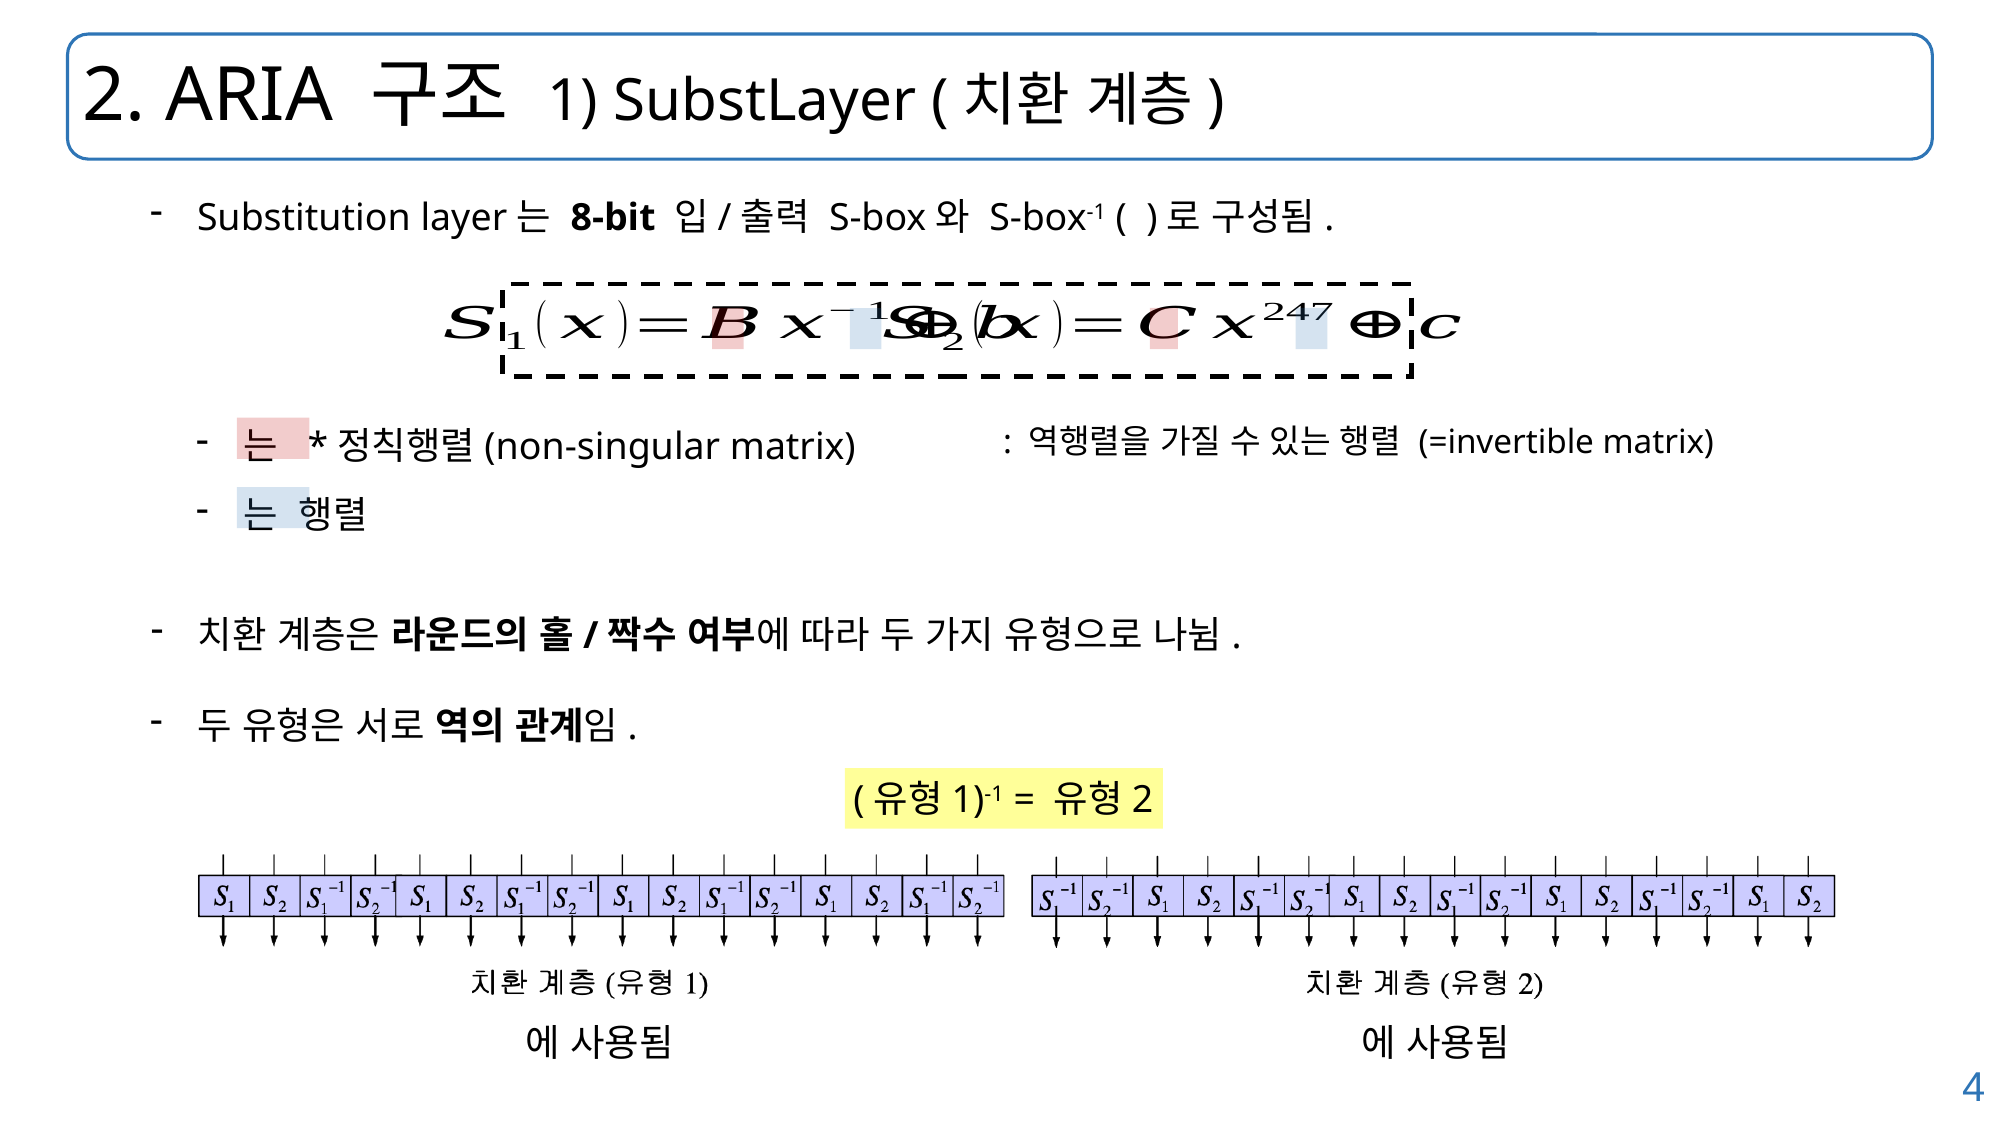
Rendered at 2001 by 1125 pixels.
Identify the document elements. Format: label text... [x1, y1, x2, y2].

title 2. ARIA 구조 1) SubstLayer (치환 계층) [67, 34, 1933, 160]
text_box (유형1)-1 = 유형2 [711, 768, 1296, 828]
text_box [501, 356, 1412, 377]
text_box : 역행렬을 가질 수 있는 행렬 (=invertible matrix) [1001, 412, 1944, 468]
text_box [881, 295, 1466, 357]
text_box [501, 283, 1412, 295]
text_box 두 유형은 서로 역의 관계임. [135, 672, 654, 755]
picture [1023, 843, 1846, 1009]
picture [190, 844, 1014, 1012]
text_box [236, 486, 310, 529]
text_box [442, 295, 881, 356]
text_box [181, 392, 1001, 470]
text_box 치환 계층은 라운드의 홀/짝수 여부에 따라 두 가지 유형으로 나뉨. [136, 580, 1304, 664]
